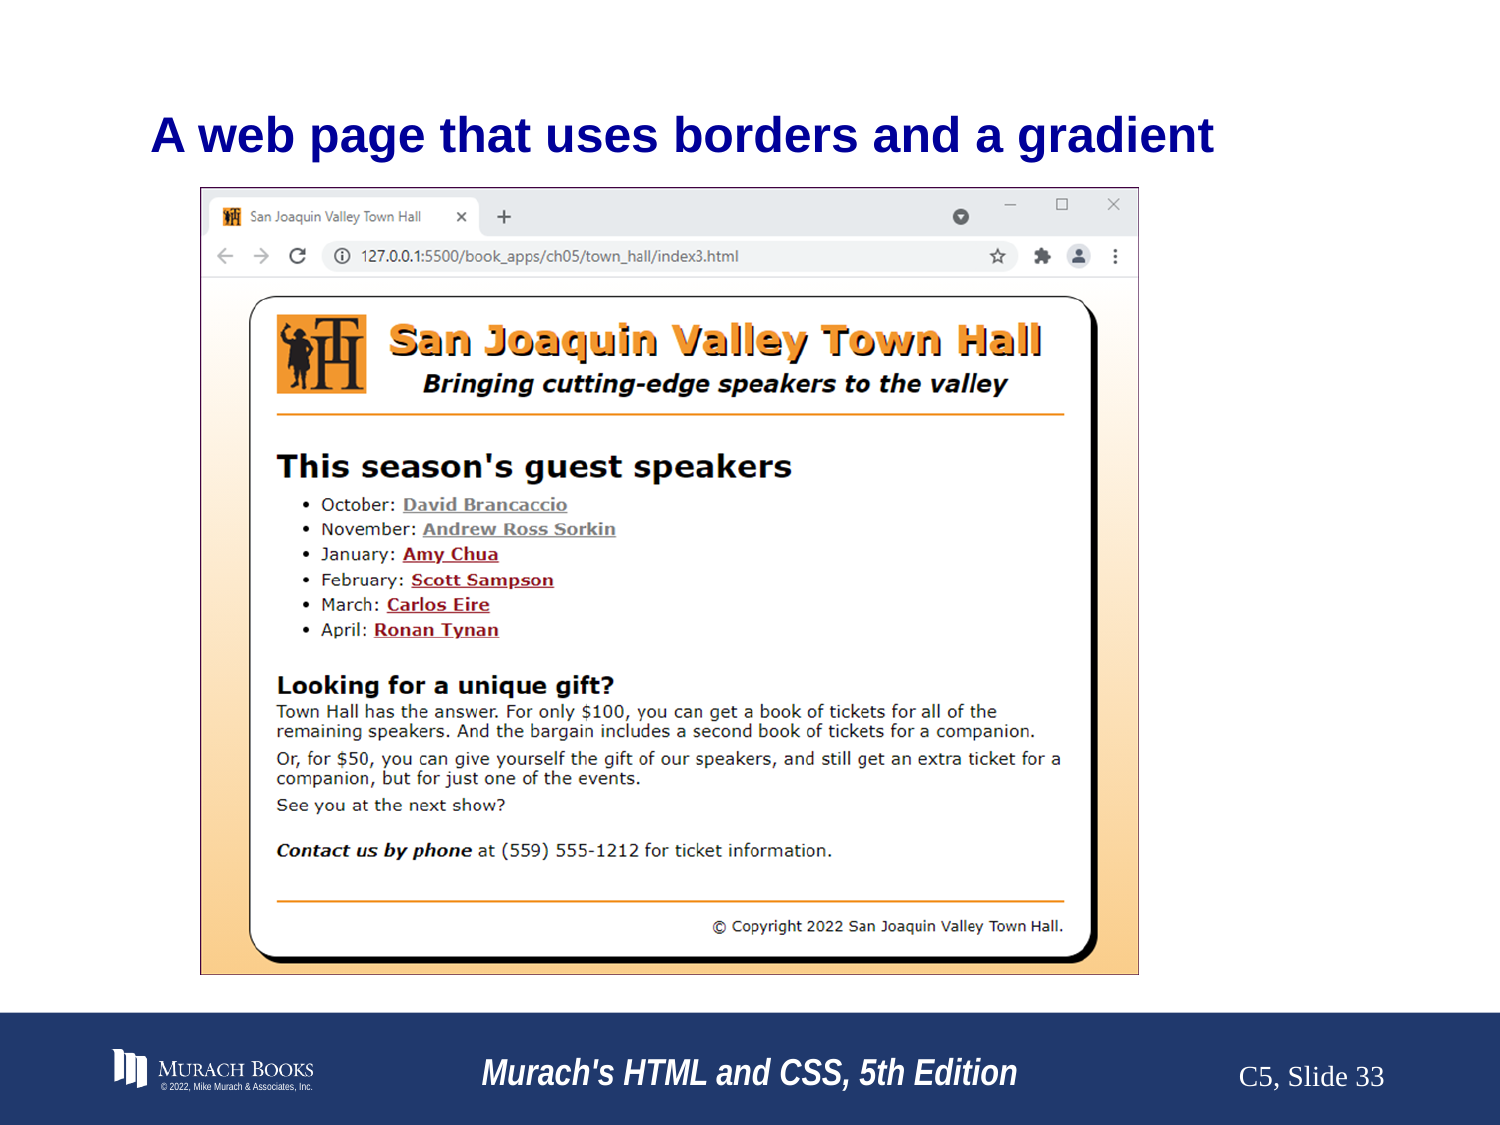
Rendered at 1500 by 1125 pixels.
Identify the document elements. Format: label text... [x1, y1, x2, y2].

slide_number Murach's HTML and CSS, 5th Edition [463, 1025, 1050, 1100]
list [199, 187, 1139, 976]
title A web page that uses borders and a gradient [150, 38, 1350, 227]
slide_number C5, Slide ‹#› [1087, 1025, 1400, 1100]
footer © 2022, Mike Murach & Associates, Inc. [12, 1025, 463, 1100]
